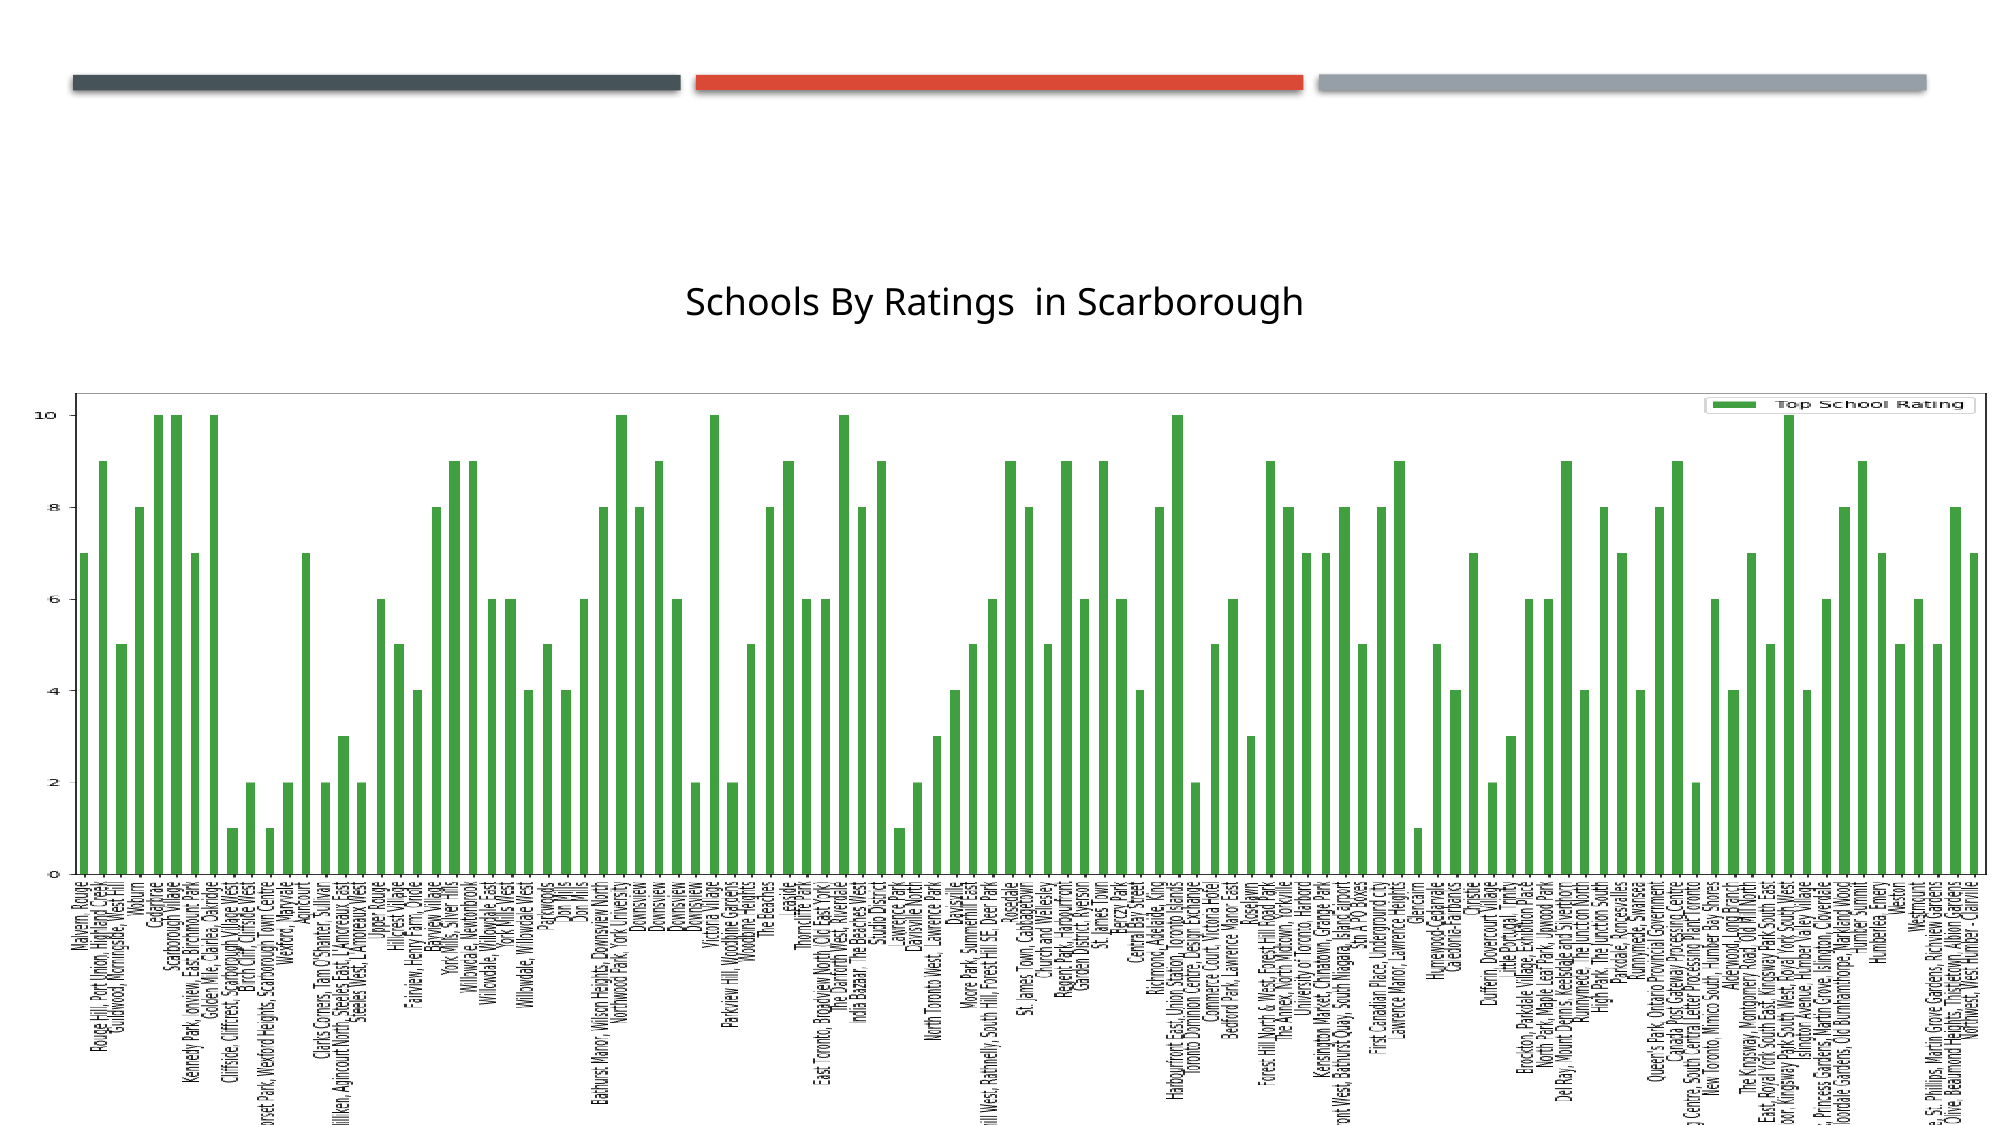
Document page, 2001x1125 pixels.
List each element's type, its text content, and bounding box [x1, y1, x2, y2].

picture [17, 386, 2000, 1125]
text_box Schools By Ratings in Scarborough [670, 270, 1330, 331]
